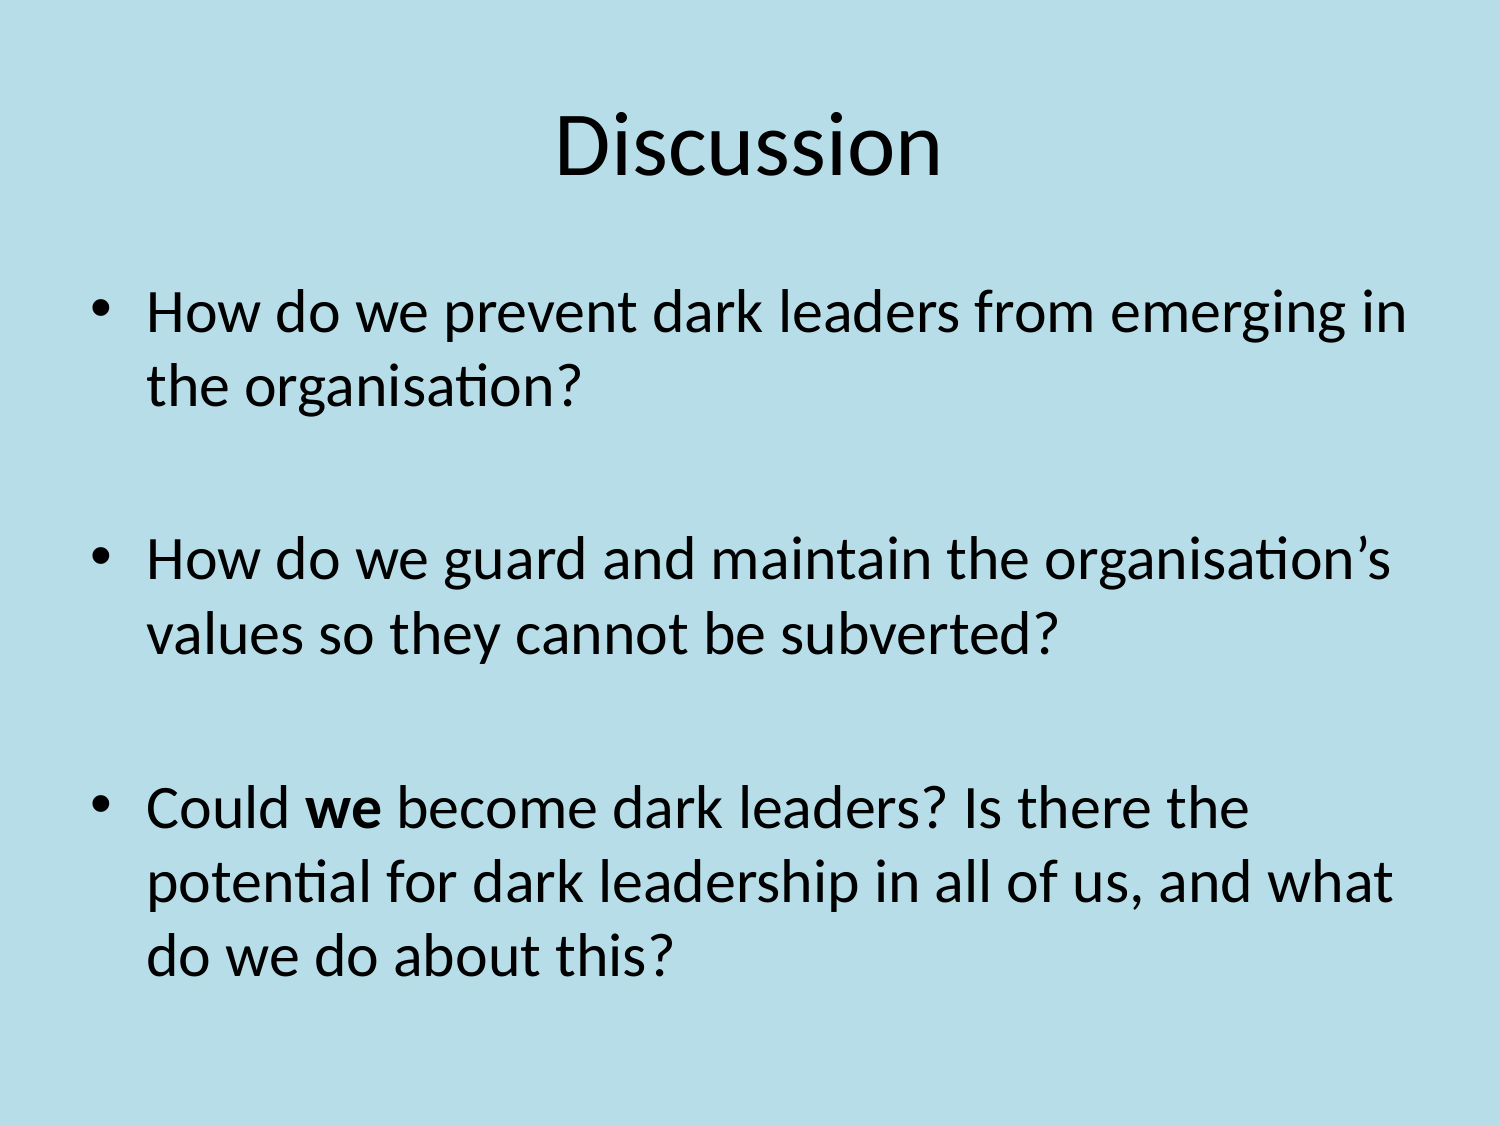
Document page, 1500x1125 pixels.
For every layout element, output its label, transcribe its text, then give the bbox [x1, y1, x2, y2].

title Discussion [75, 45, 1425, 233]
list How do we prevent dark leaders from emerging in the organisation? How do we guard and maintain the organisation’s values so they cannot be subverted? Could we become dark leaders? Is there the potential for dark leadership in all of us, and what do we do about this? [75, 262, 1425, 1005]
